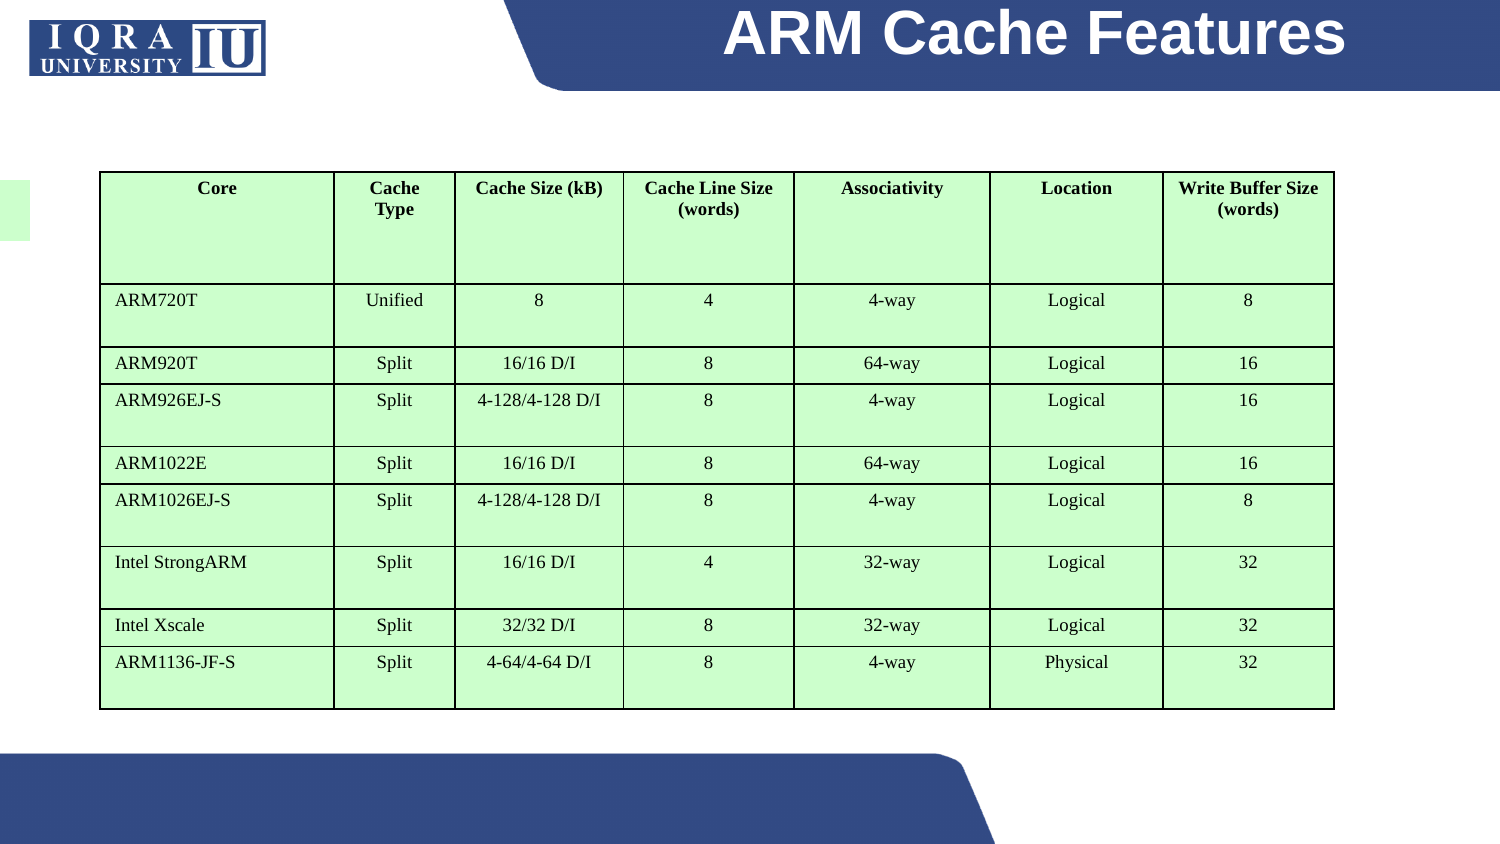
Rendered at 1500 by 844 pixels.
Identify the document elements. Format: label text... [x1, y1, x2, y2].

table_cell Logical [991, 385, 1162, 446]
table_cell Split [335, 547, 454, 608]
table_cell 8 [624, 647, 793, 708]
table_cell 32/32 D/I [456, 610, 623, 646]
table_cell 4 [624, 285, 793, 346]
table_cell Intel Xscale [101, 610, 333, 646]
table_cell 4-way [795, 385, 989, 446]
table_cell Physical [991, 647, 1162, 708]
table_header Cache Line Size (words) [624, 173, 793, 283]
table_cell 8 [1164, 485, 1333, 546]
picture [0, 754, 994, 844]
table_cell Logical [991, 447, 1162, 483]
table_cell 8 [1164, 285, 1333, 346]
table_cell 4-128/4-128 D/I [456, 385, 623, 446]
table_cell 8 [624, 385, 793, 446]
table_cell Split [335, 485, 454, 546]
table_header Associativity [795, 173, 989, 283]
table_cell Logical [991, 348, 1162, 383]
picture [29, 20, 266, 76]
table_cell Split [335, 447, 454, 483]
table_cell Logical [991, 285, 1162, 346]
table_cell 8 [456, 285, 623, 346]
table_cell Intel StrongARM [101, 547, 333, 608]
table_cell 4-64/4-64 D/I [456, 647, 623, 708]
table_cell 16 [1164, 447, 1333, 483]
table_cell 16 [1164, 348, 1333, 383]
table_cell 8 [624, 610, 793, 646]
table_cell 32-way [795, 610, 989, 646]
table_cell ARM920T [101, 348, 333, 383]
table_cell ARM1022E [101, 447, 333, 483]
table_cell ARM720T [101, 285, 333, 346]
table_cell Unified [335, 285, 454, 346]
table_cell ARM1026EJ-S [101, 485, 333, 546]
text_box [0, 180, 30, 241]
table_cell 32 [1164, 547, 1333, 608]
table_cell Split [335, 610, 454, 646]
table_cell ARM926EJ-S [101, 385, 333, 446]
table_cell 8 [624, 447, 793, 483]
table_cell 32-way [795, 547, 989, 608]
table_cell 64-way [795, 348, 989, 383]
table_header Cache Size (kB) [456, 173, 623, 283]
table_cell 8 [624, 348, 793, 383]
table_cell 16/16 D/I [456, 447, 623, 483]
table_header Cache Type [335, 173, 454, 283]
table_header Location [991, 173, 1162, 283]
table_header Write Buffer Size (words) [1164, 173, 1333, 283]
table_cell 32 [1164, 647, 1333, 708]
table_cell 4-way [795, 485, 989, 546]
table_cell Split [335, 385, 454, 446]
table_cell Split [335, 647, 454, 708]
table_cell 16 [1164, 385, 1333, 446]
table_cell 4-way [795, 285, 989, 346]
table_cell 4 [624, 547, 793, 608]
table_cell 4-128/4-128 D/I [456, 485, 623, 546]
table_cell 32 [1164, 610, 1333, 646]
table_header Core [101, 173, 333, 283]
title ARM Cache Features [362, 0, 1500, 88]
table_cell Logical [991, 610, 1162, 646]
table_cell 8 [624, 485, 793, 546]
table_cell ARM1136-JF-S [101, 647, 333, 708]
table_cell 4-way [795, 647, 989, 708]
table_cell 64-way [795, 447, 989, 483]
table_cell Split [335, 348, 454, 383]
table_cell Logical [991, 485, 1162, 546]
table_cell 16/16 D/I [456, 547, 623, 608]
table_cell 16/16 D/I [456, 348, 623, 383]
table_cell Logical [991, 547, 1162, 608]
